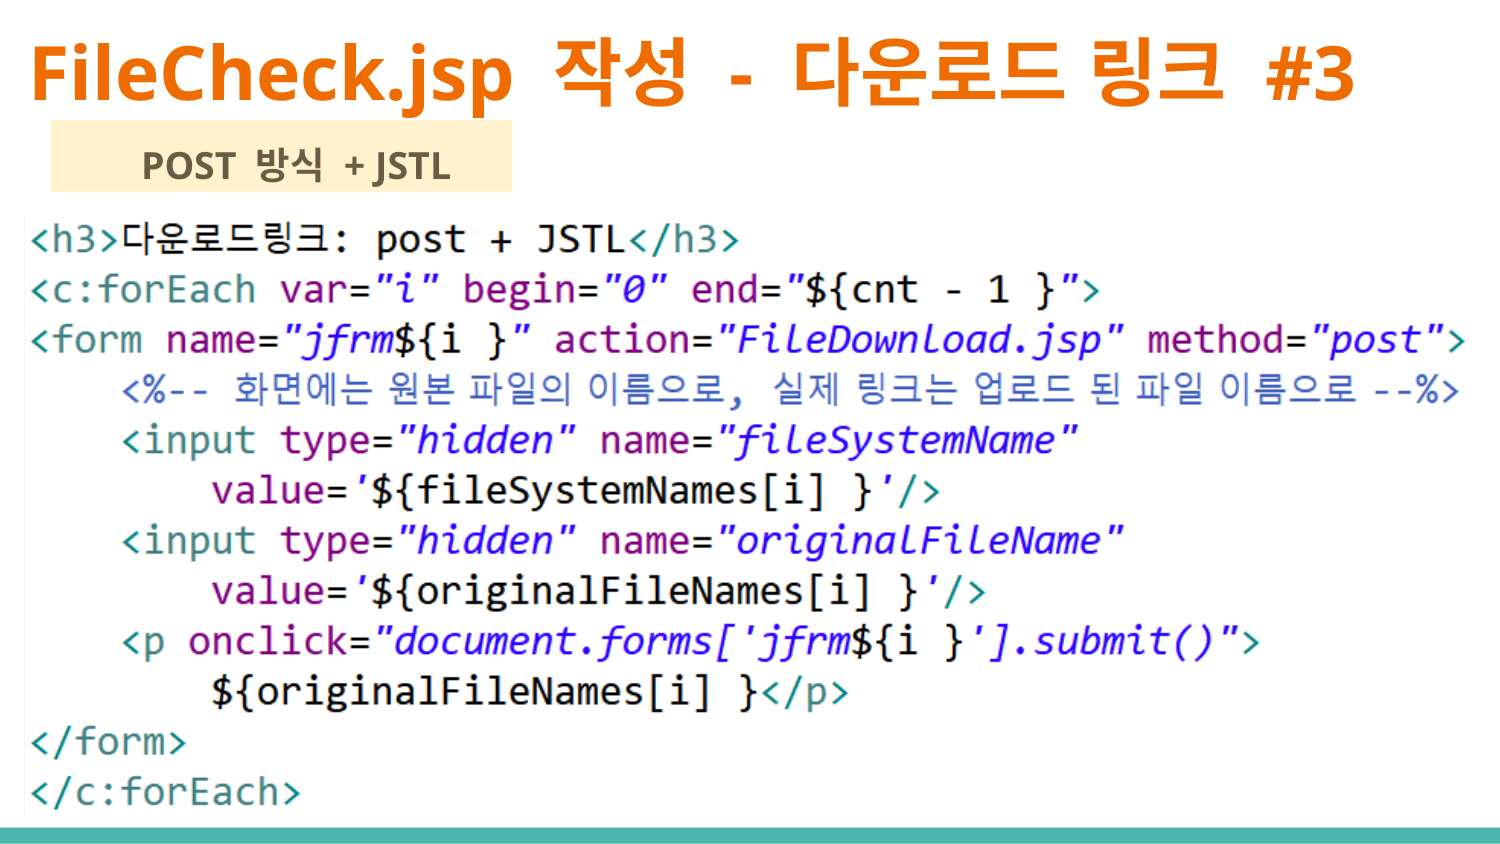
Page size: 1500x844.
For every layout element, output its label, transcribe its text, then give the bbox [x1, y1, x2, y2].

picture [24, 216, 1469, 819]
title FileCheck.jsp 작성 - 다운로드 링크 #3 [13, 10, 1412, 127]
list POST 방식 + JSTL [51, 120, 513, 192]
